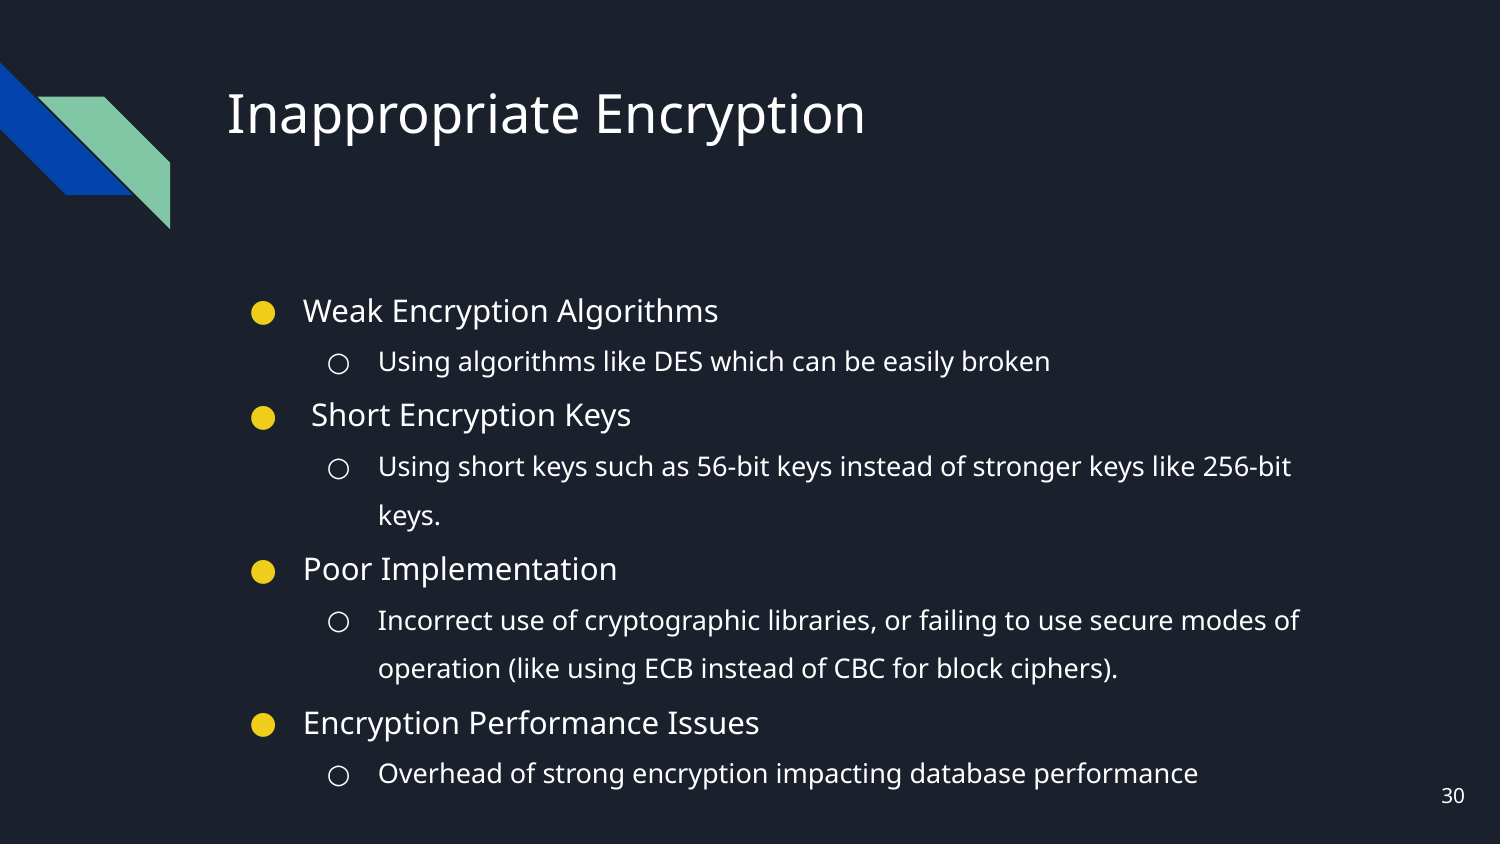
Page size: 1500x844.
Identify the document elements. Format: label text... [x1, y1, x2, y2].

list Weak Encryption Algorithms Using algorithms like DES which can be easily broken Short Encryption Keys Using short keys such as 56-bit keys instead of stronger keys like 256-bit keys. Poor Implementation Incorrect use of cryptographic libraries, or failing to use secure modes of operation (like using ECB instead of CBC for block ciphers). Encryption Performance Issues Overhead of strong encryption impacting database performance [212, 257, 1368, 735]
title Inappropriate Encryption [212, 64, 1368, 215]
slide_number ‹#› [1389, 764, 1480, 830]
